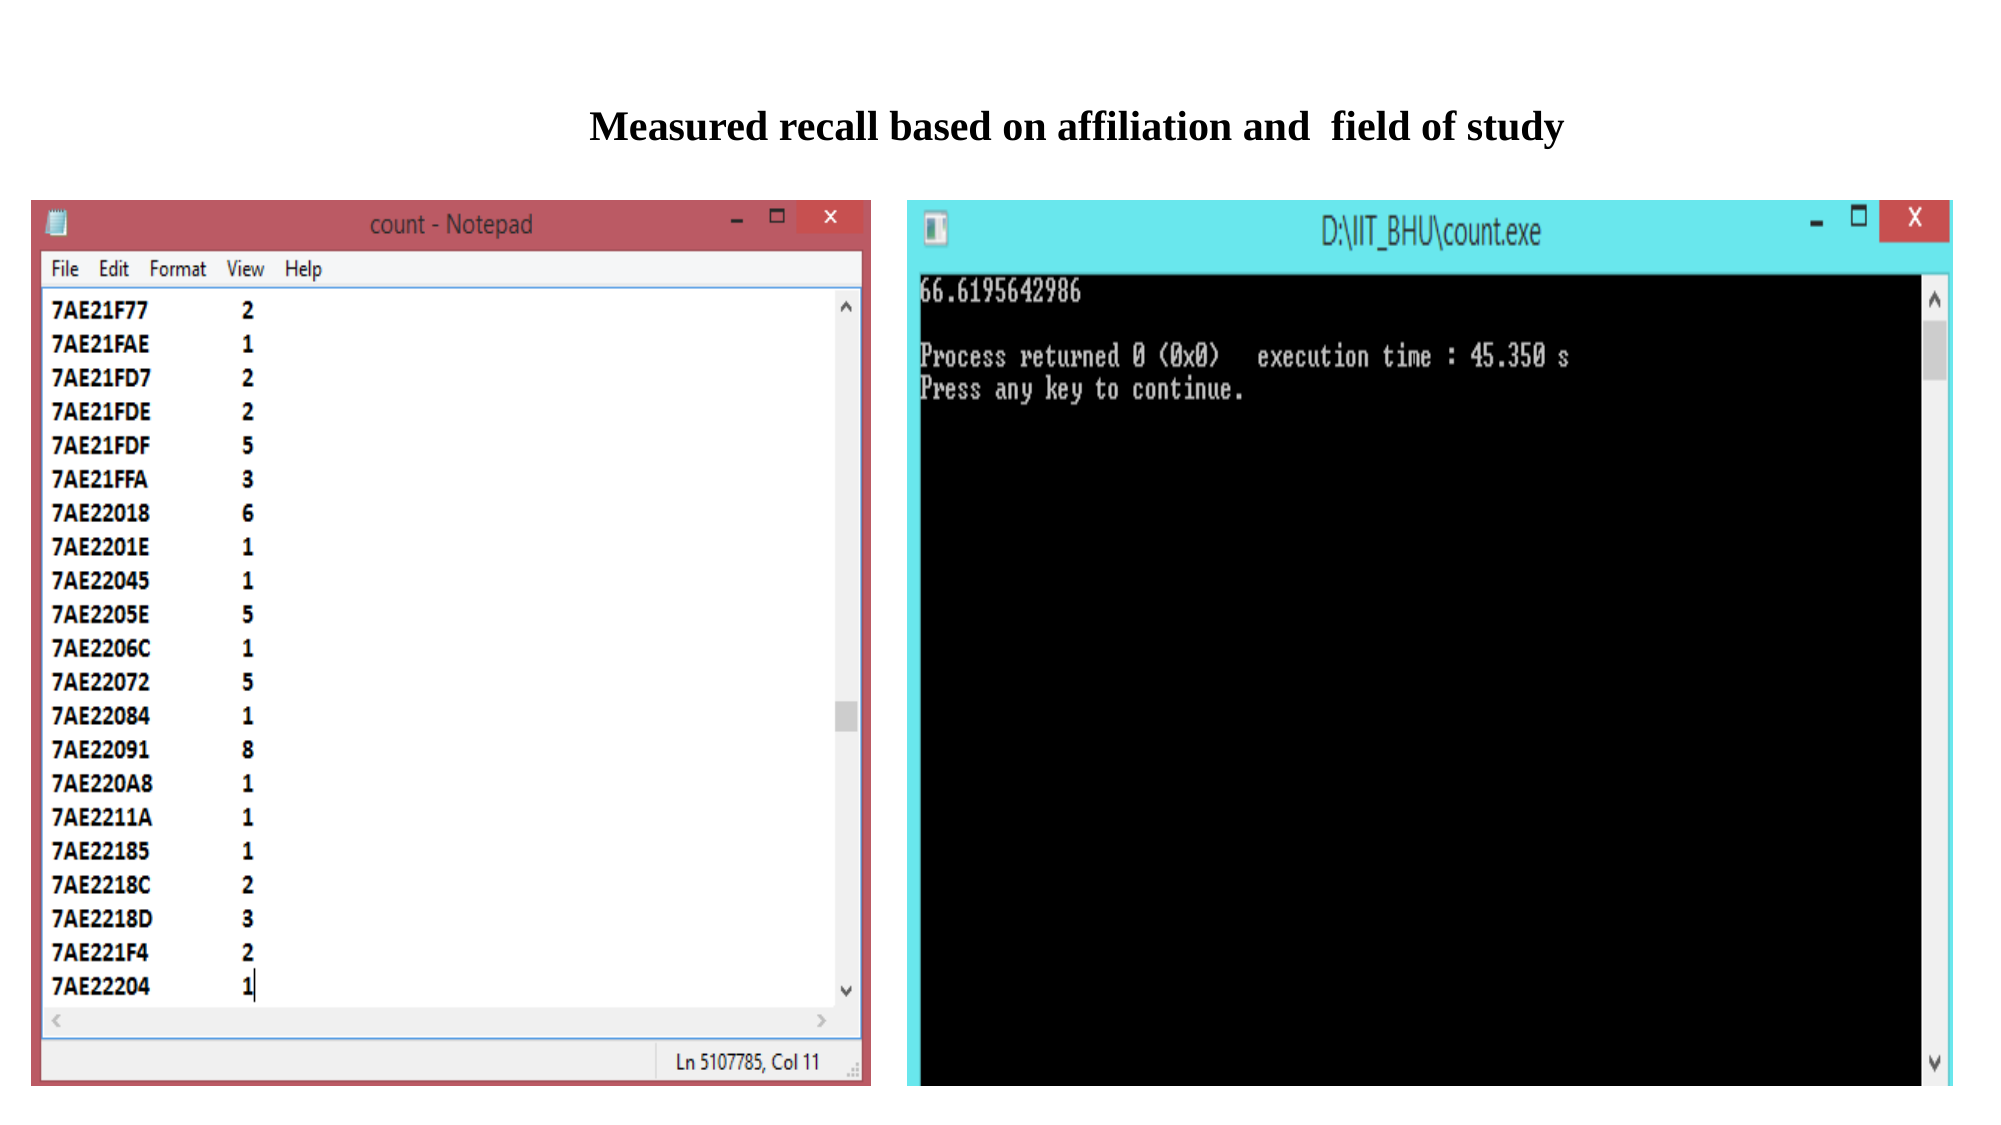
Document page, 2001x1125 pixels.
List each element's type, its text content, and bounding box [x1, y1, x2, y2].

picture [31, 200, 871, 1086]
picture [906, 200, 1953, 1086]
title Measured recall based on affiliation and field of study [137, 59, 1863, 167]
